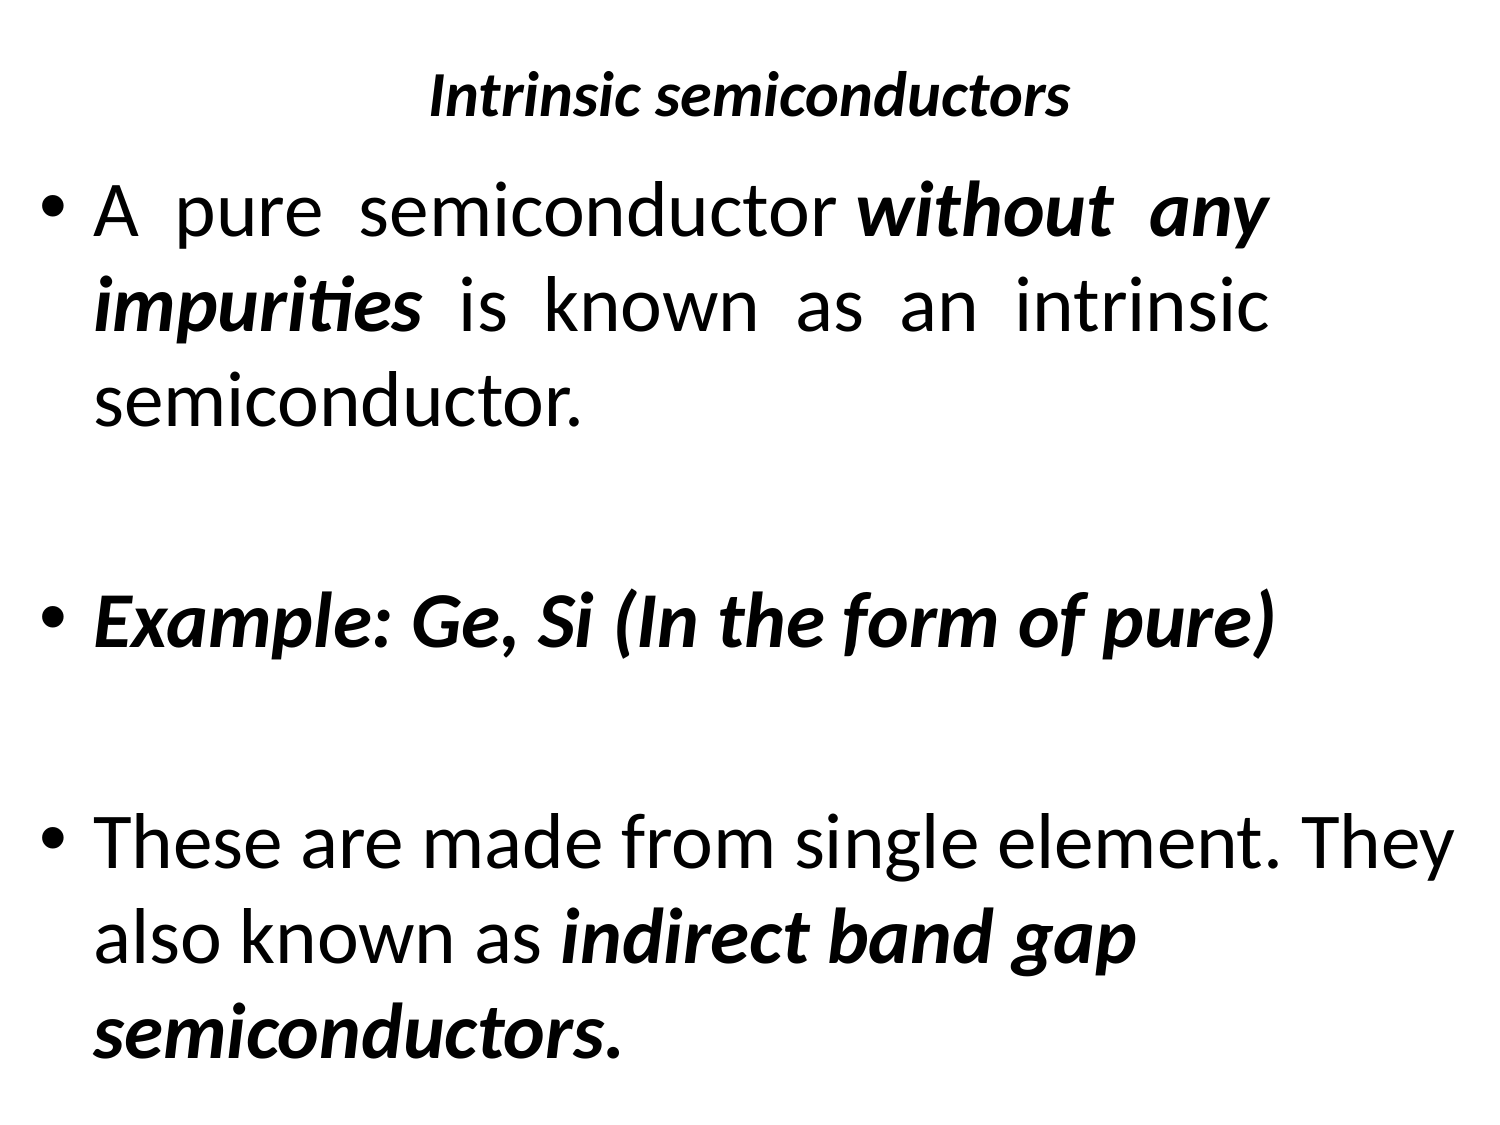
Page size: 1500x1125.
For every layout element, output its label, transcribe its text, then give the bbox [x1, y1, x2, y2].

list A pure semiconductor without any impurities is known as an intrinsic semiconductor. Example: Ge, Si (In the form of pure) These are made from single element. They also known as indirect band gap semiconductors. [24, 149, 1475, 1088]
title Intrinsic semiconductors [75, 45, 1425, 138]
